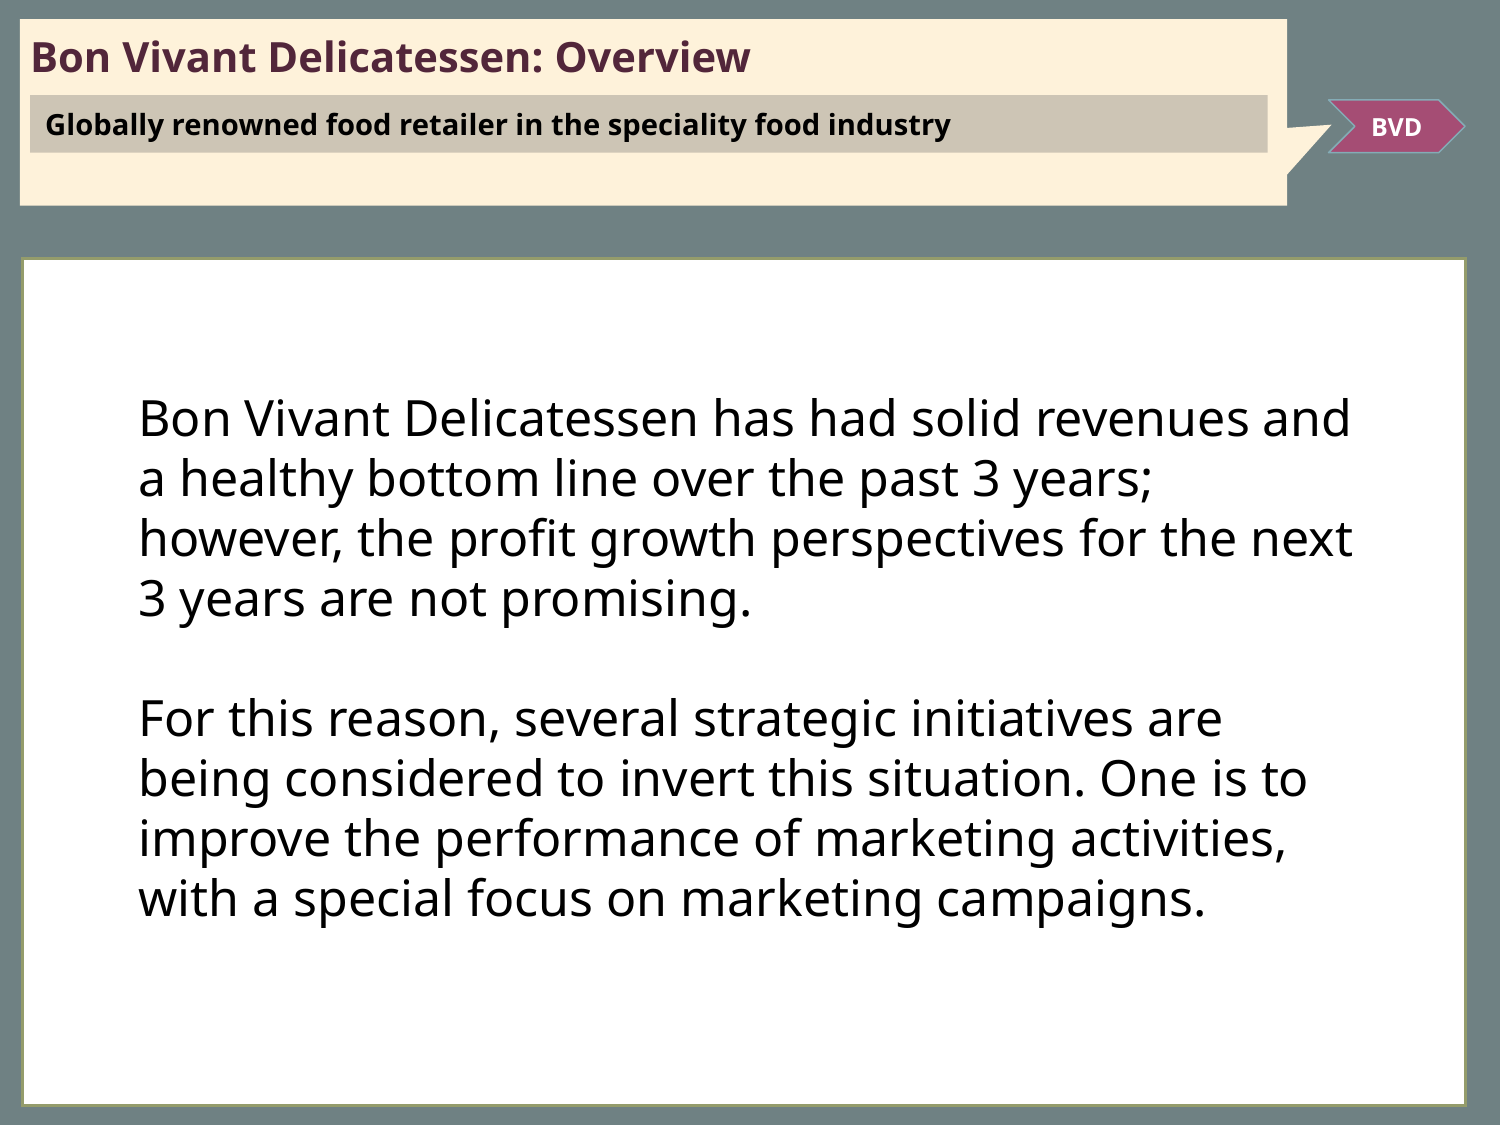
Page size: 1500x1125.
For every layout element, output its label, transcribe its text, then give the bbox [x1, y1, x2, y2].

text_box Bon Vivant Delicatessen has had solid revenues and a healthy bottom line over the past 3 years; however, the profit growth perspectives for the next 3 years are not promising. For this reason, several strategic initiatives are being considered to invert this situation. One is to improve the performance of marketing activities, with a special focus on marketing campaigns. [123, 379, 1380, 979]
text_box [22, 258, 1466, 1106]
text_box Globally renowned food retailer in the speciality food industry [30, 95, 1268, 153]
title Bon Vivant Delicatessen: Overview [30, 31, 1473, 82]
text_box BVD [1328, 99, 1466, 153]
text_box [19, 19, 1332, 206]
